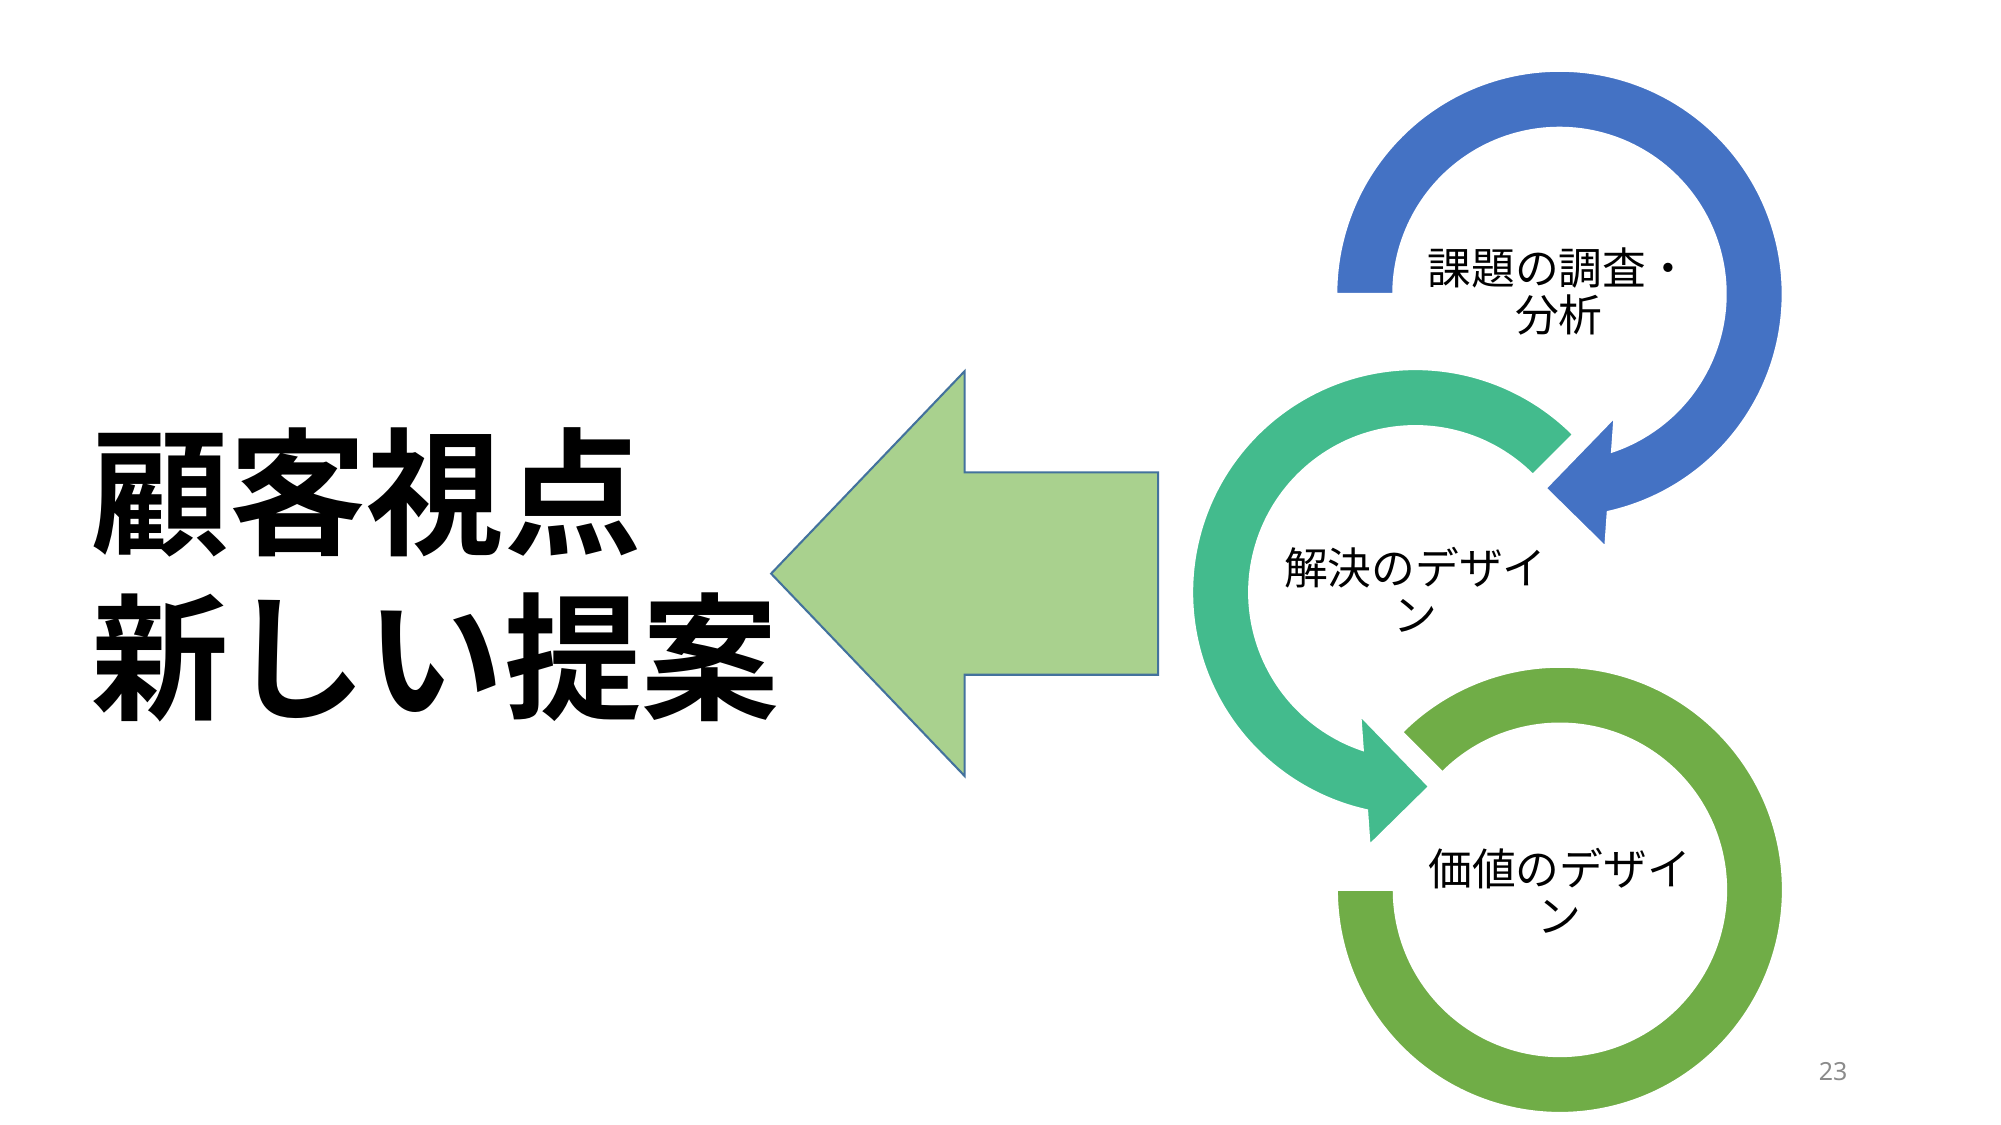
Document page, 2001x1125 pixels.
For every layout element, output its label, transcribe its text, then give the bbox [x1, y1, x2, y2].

text_box [769, 368, 999, 779]
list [999, 22, 1975, 1125]
text_box 顧客視点 新しい提案 [76, 399, 794, 745]
